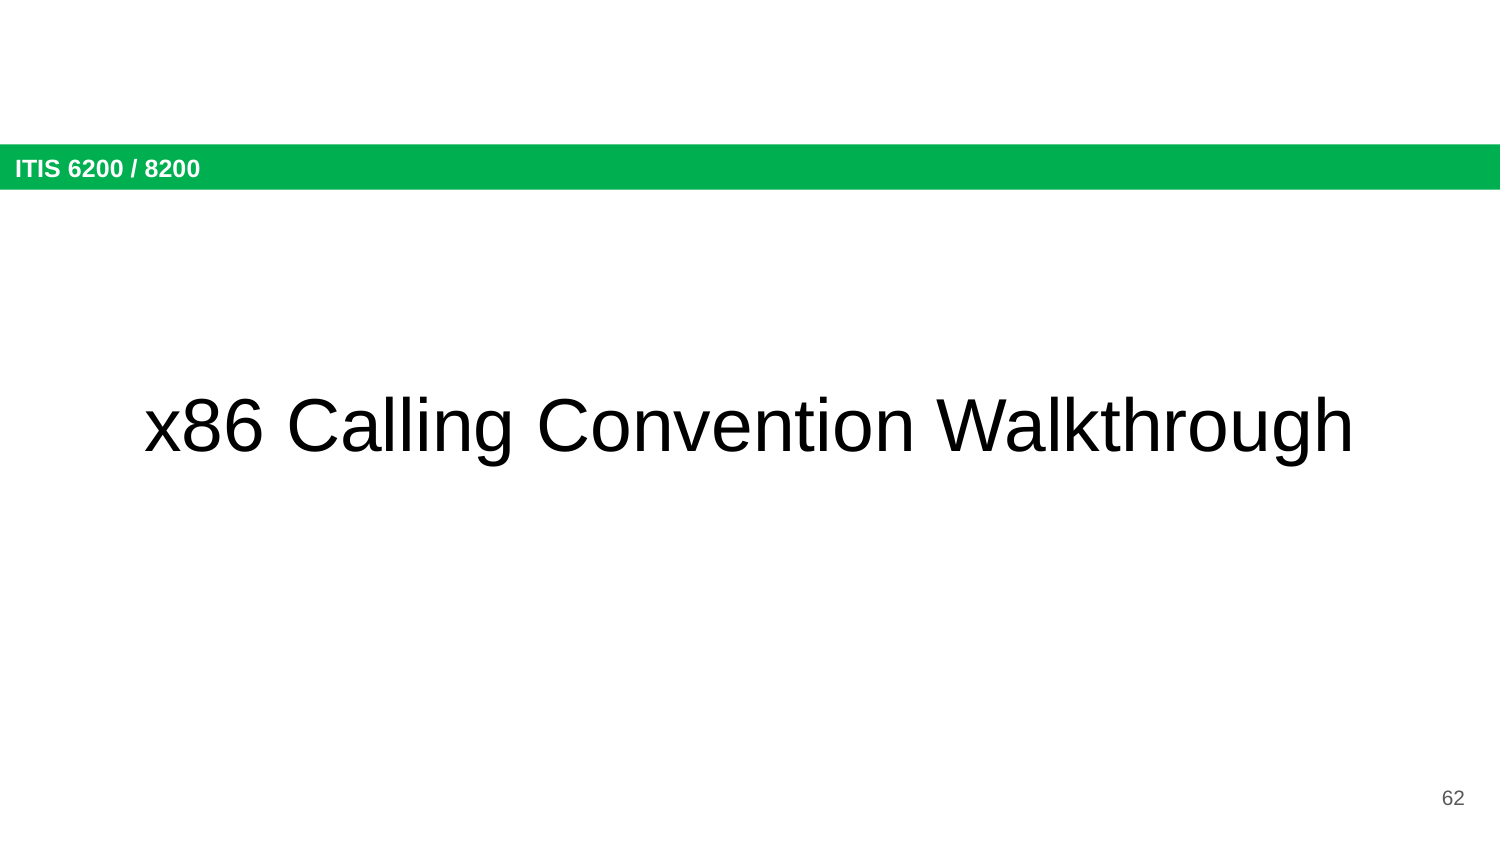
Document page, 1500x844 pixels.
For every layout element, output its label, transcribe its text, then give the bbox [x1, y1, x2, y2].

title x86 Calling Convention Walkthrough [51, 352, 1449, 491]
slide_number 62 [1389, 764, 1480, 830]
